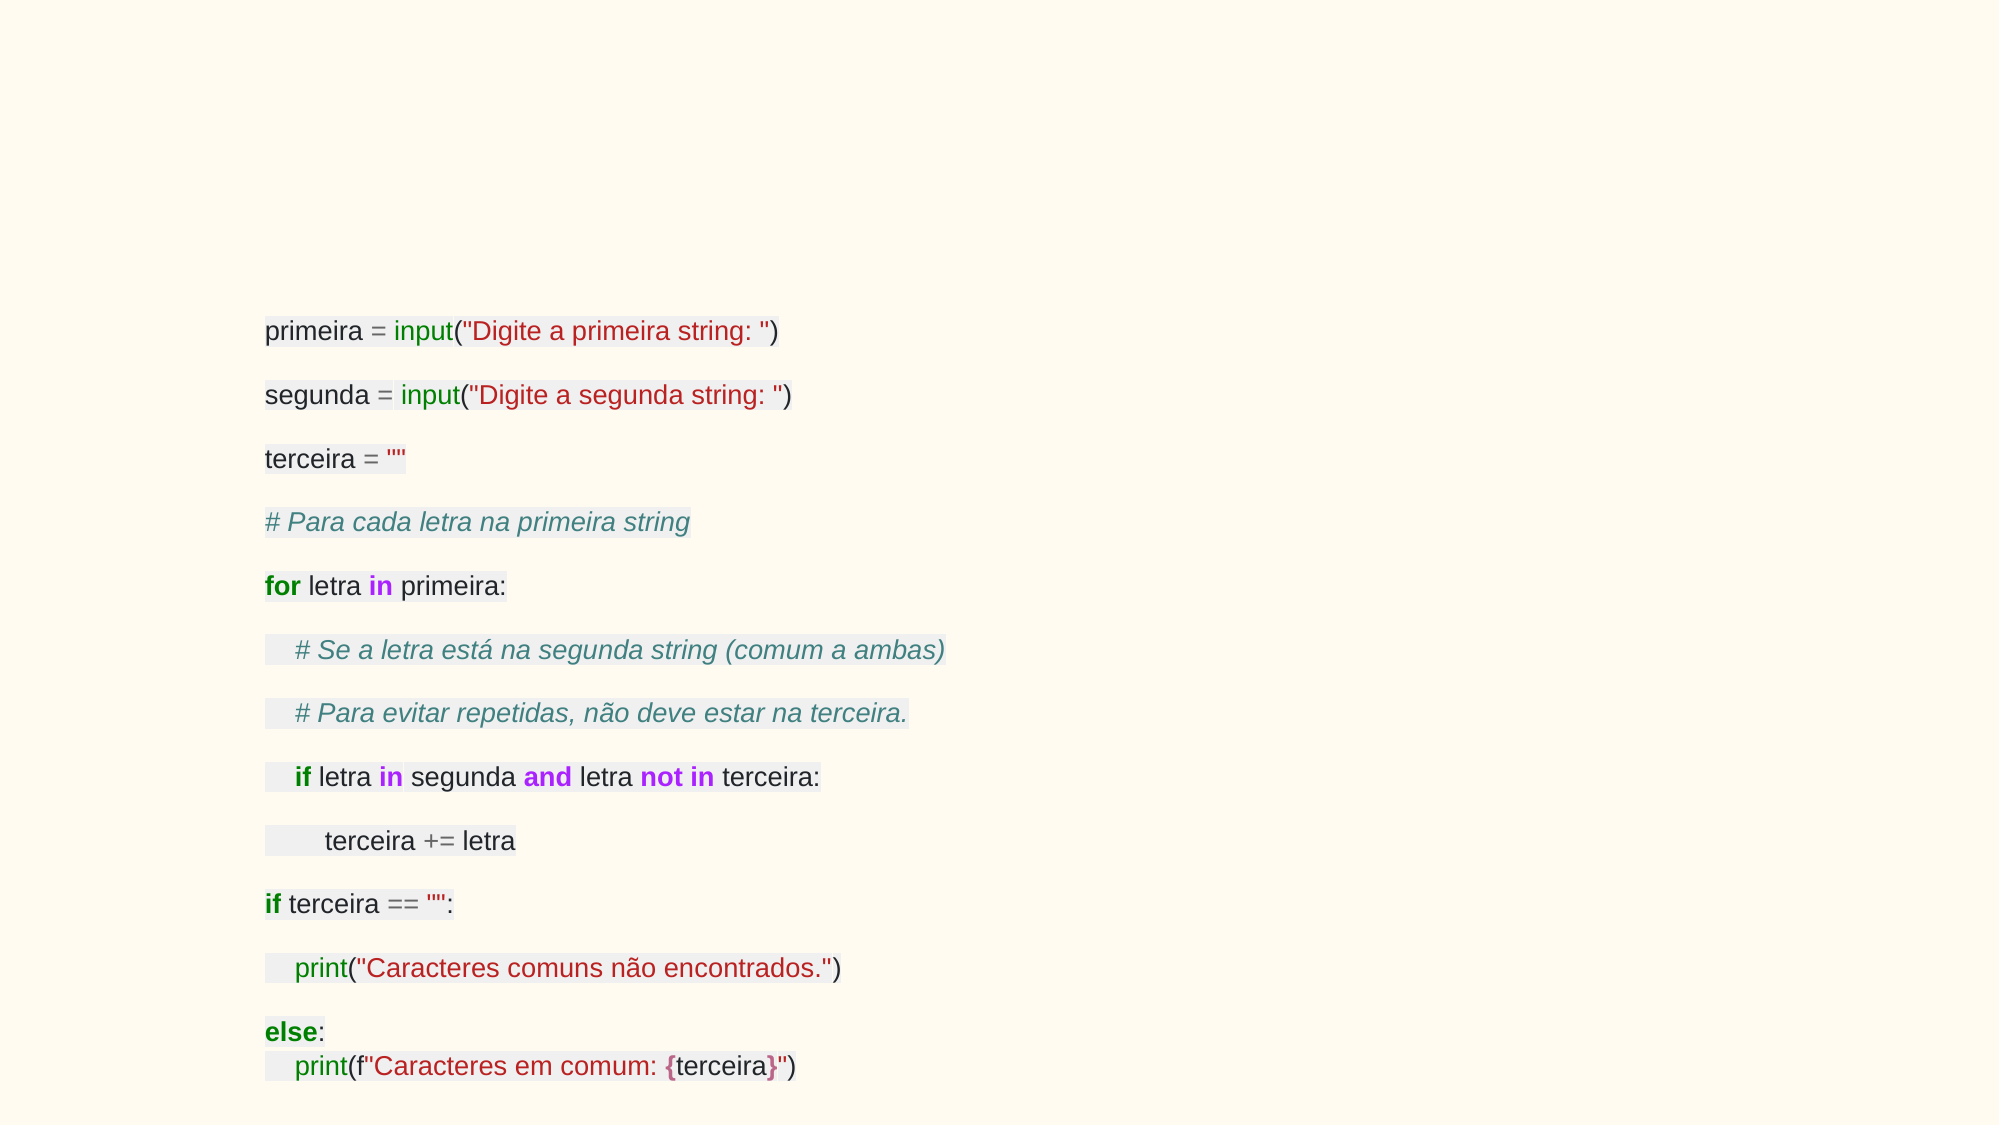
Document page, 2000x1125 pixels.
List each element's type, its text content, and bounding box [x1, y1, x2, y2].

list primeira = input("Digite a primeira string: ") segunda = input("Digite a segunda string: ") terceira = "" # Para cada letra na primeira string for letra in primeira: # Se a letra está na segunda string (comum a ambas) # Para evitar repetidas, não deve estar na terceira. if letra in segunda and letra not in terceira: terceira += letra if terceira == "": print("Caracteres comuns não encontrados.") else: print(f"Caracteres em comum: {terceira}") [249, 312, 1750, 1013]
